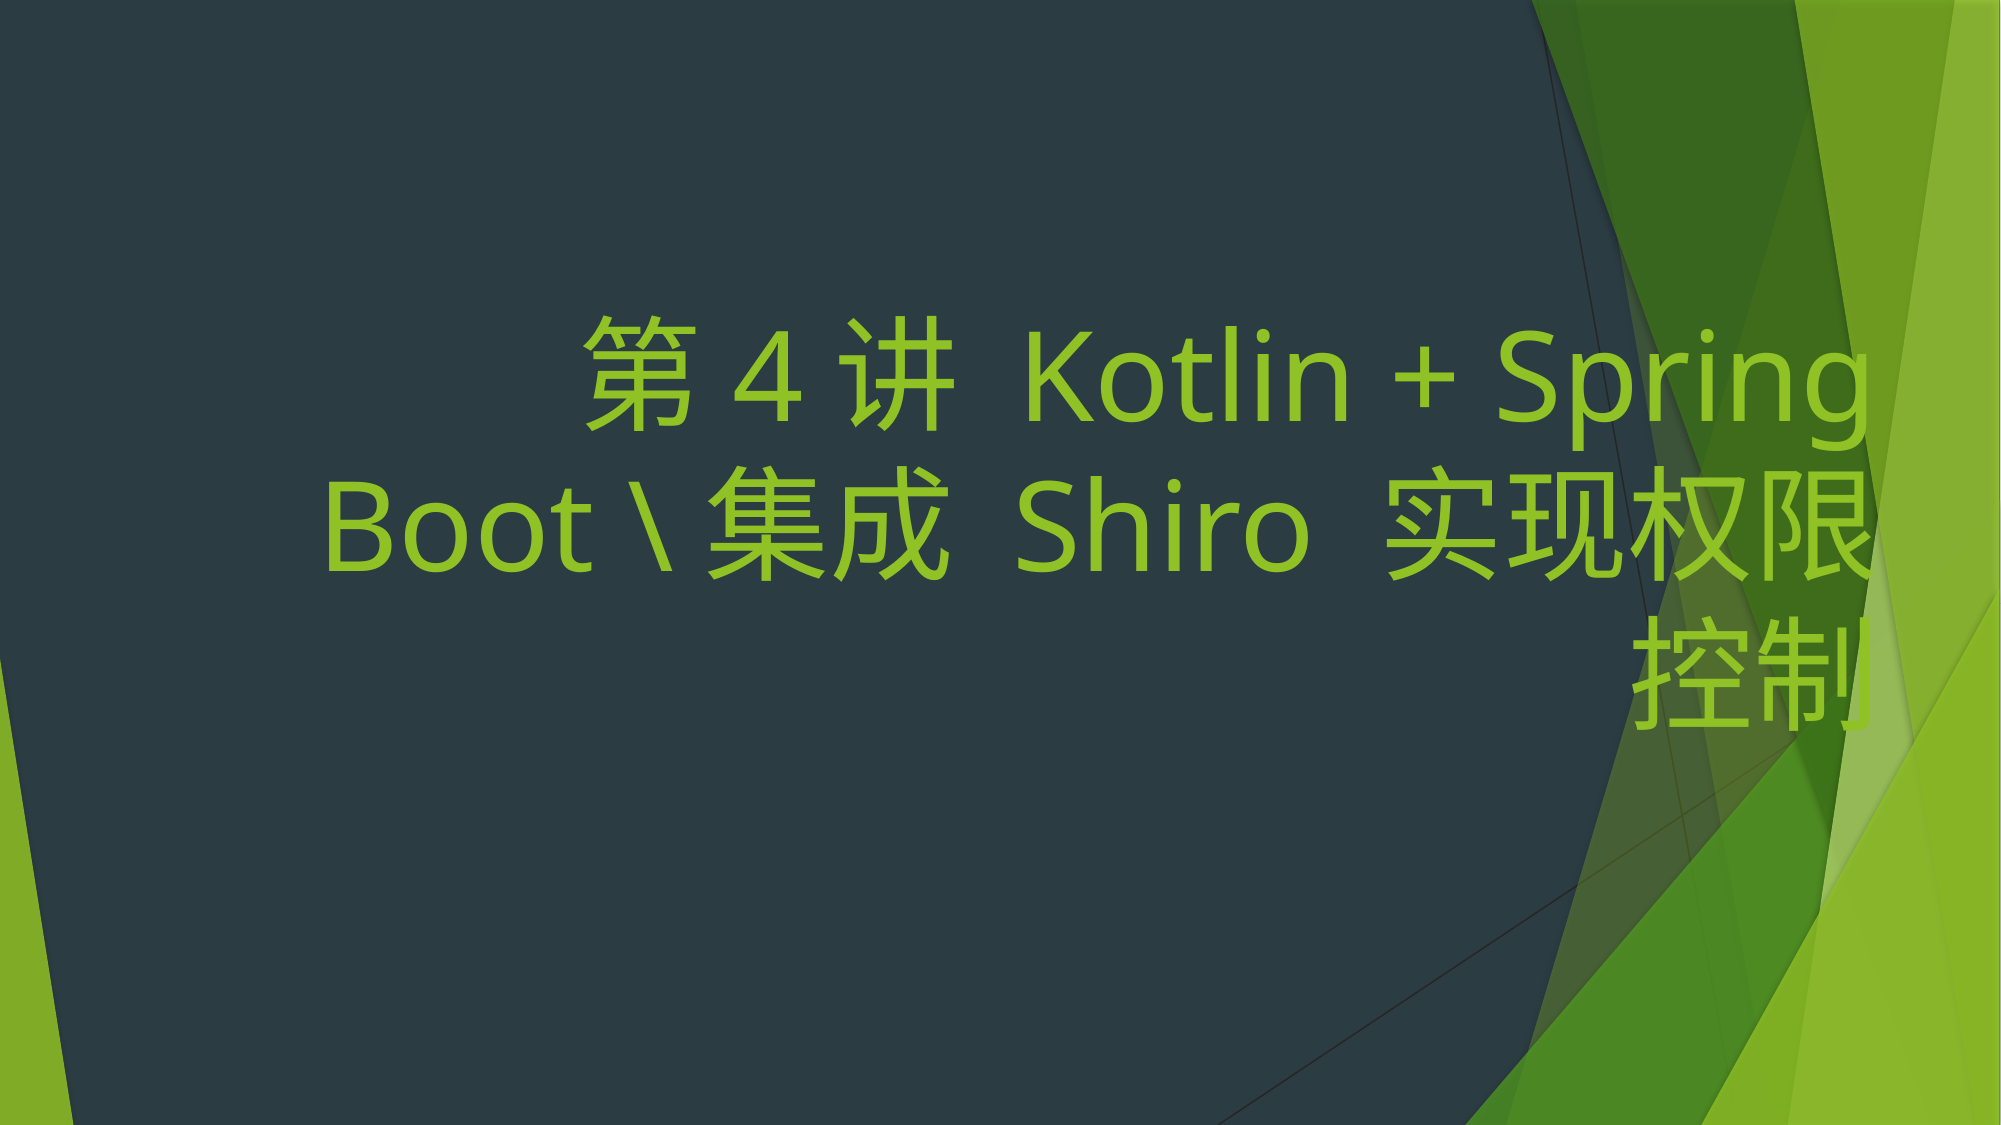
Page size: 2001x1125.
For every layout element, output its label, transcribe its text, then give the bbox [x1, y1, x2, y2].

title 第4讲 Kotlin + Spring Boot \集成 Shiro 实现权限控制 [208, 288, 1894, 506]
